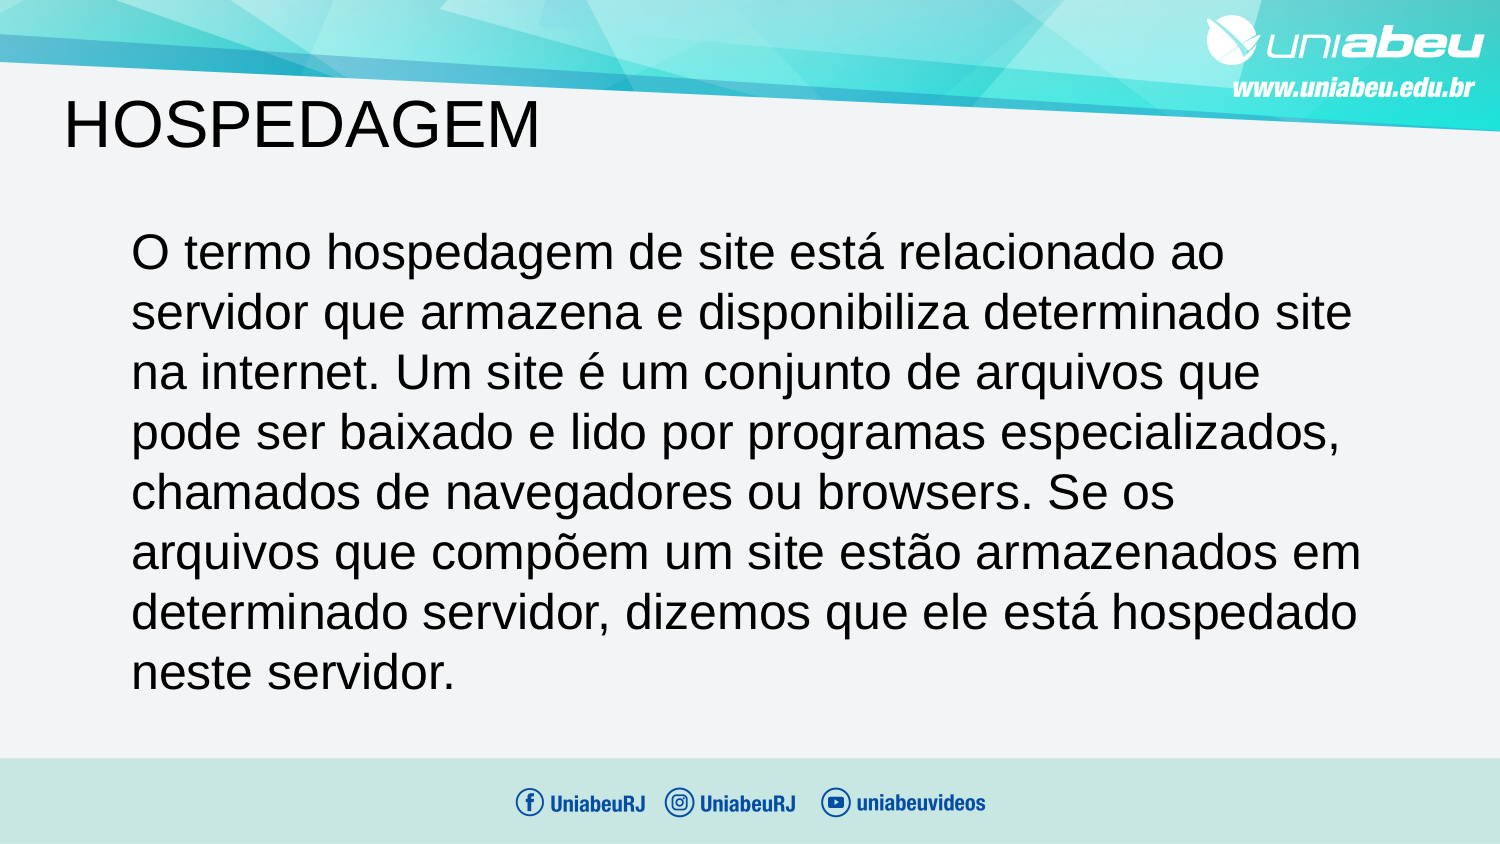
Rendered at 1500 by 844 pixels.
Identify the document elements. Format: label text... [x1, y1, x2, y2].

picture [0, 0, 1500, 844]
text_box O termo hospedagem de site está relacionado ao servidor que armazena e disponibiliza determinado site na internet. Um site é um conjunto de arquivos que pode ser baixado e lido por programas especializados, chamados de navegadores ou browsers. Se os arquivos que compõem um site estão armazenados em determinado servidor, dizemos que ele está hospedado neste servidor. [116, 212, 1386, 756]
text_box HOSPEDAGEM [49, 50, 1399, 191]
